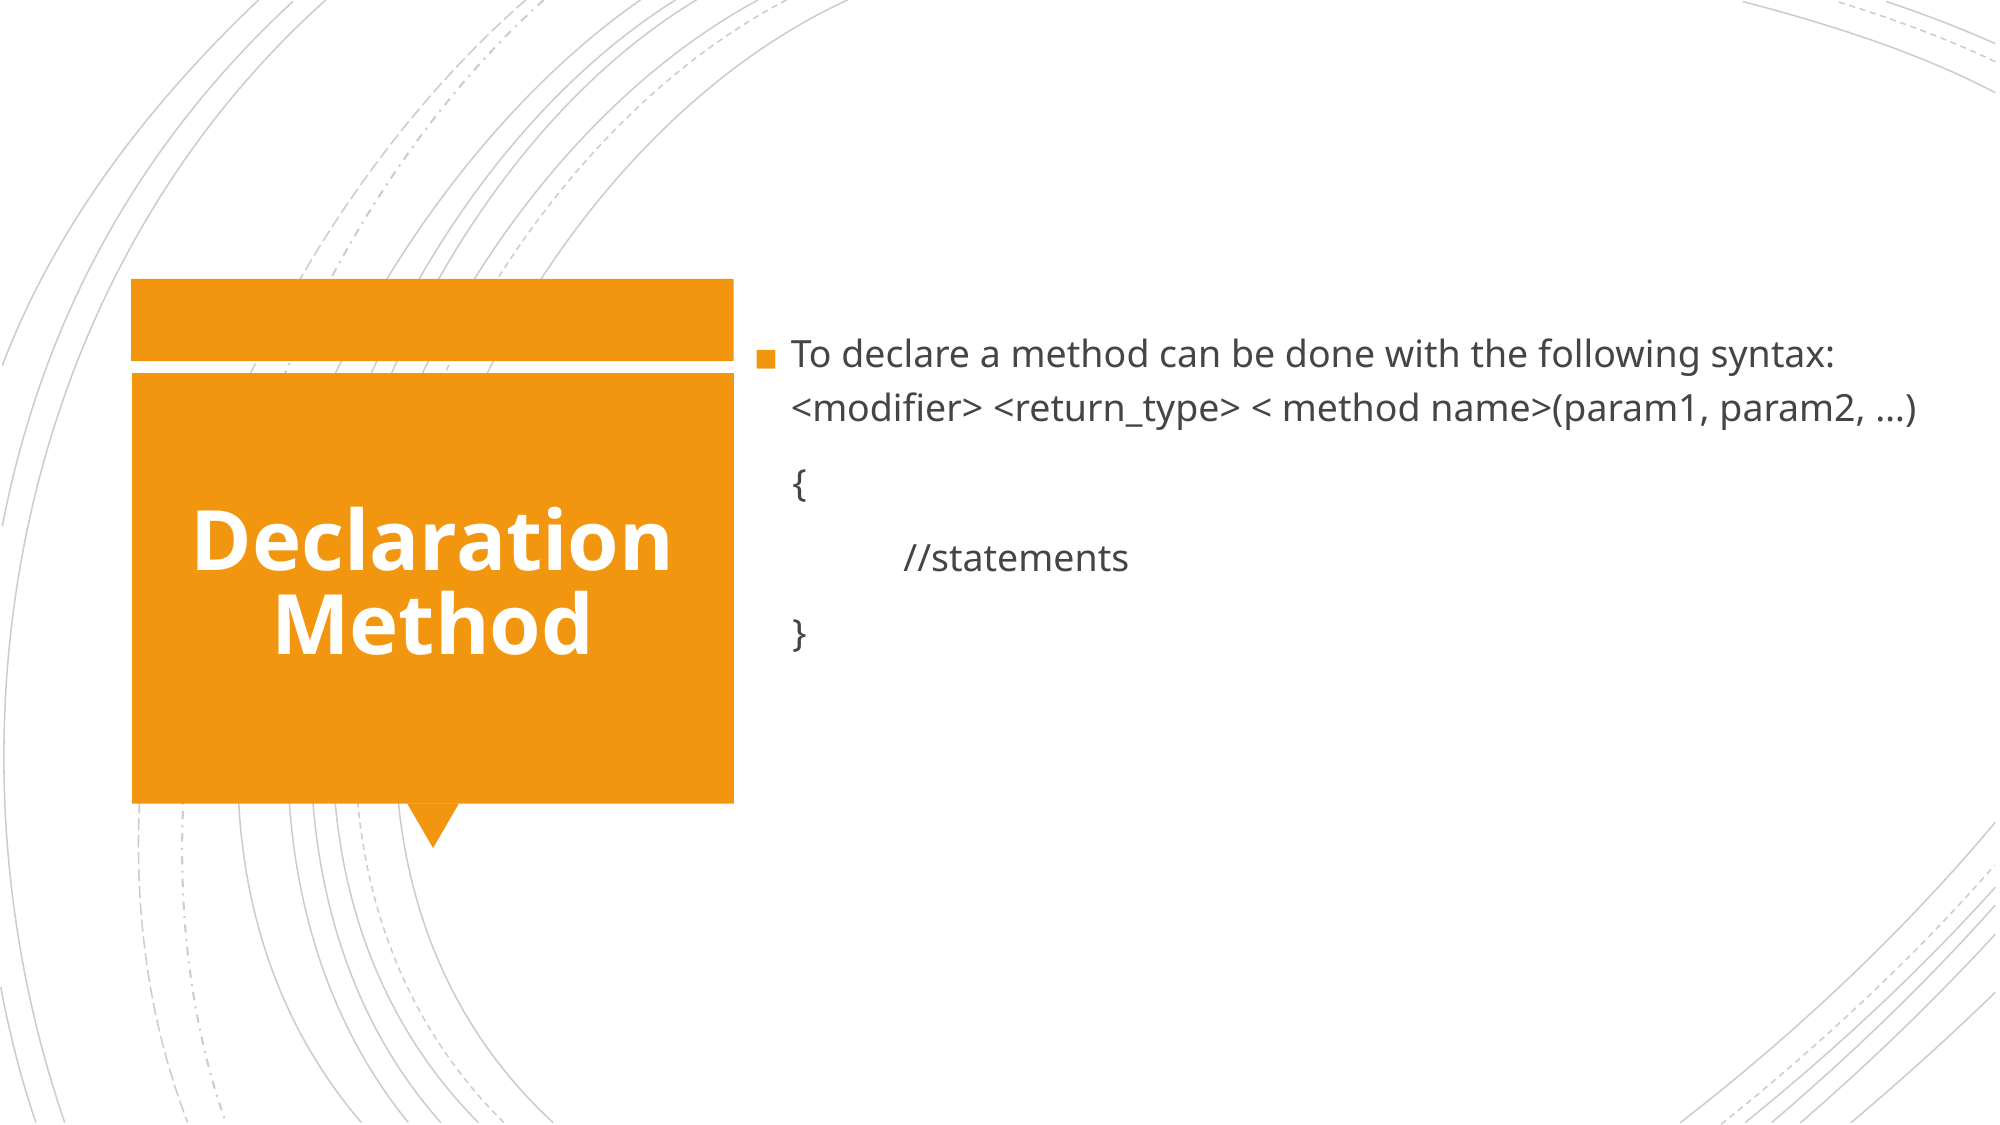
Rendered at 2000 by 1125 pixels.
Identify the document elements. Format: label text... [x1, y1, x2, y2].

list To declare a method can be done with the following syntax: <modifier> <return_type> < method name>(param1, param2, …) { //statements } [738, 131, 1981, 993]
title Declaration Method [145, 385, 720, 789]
